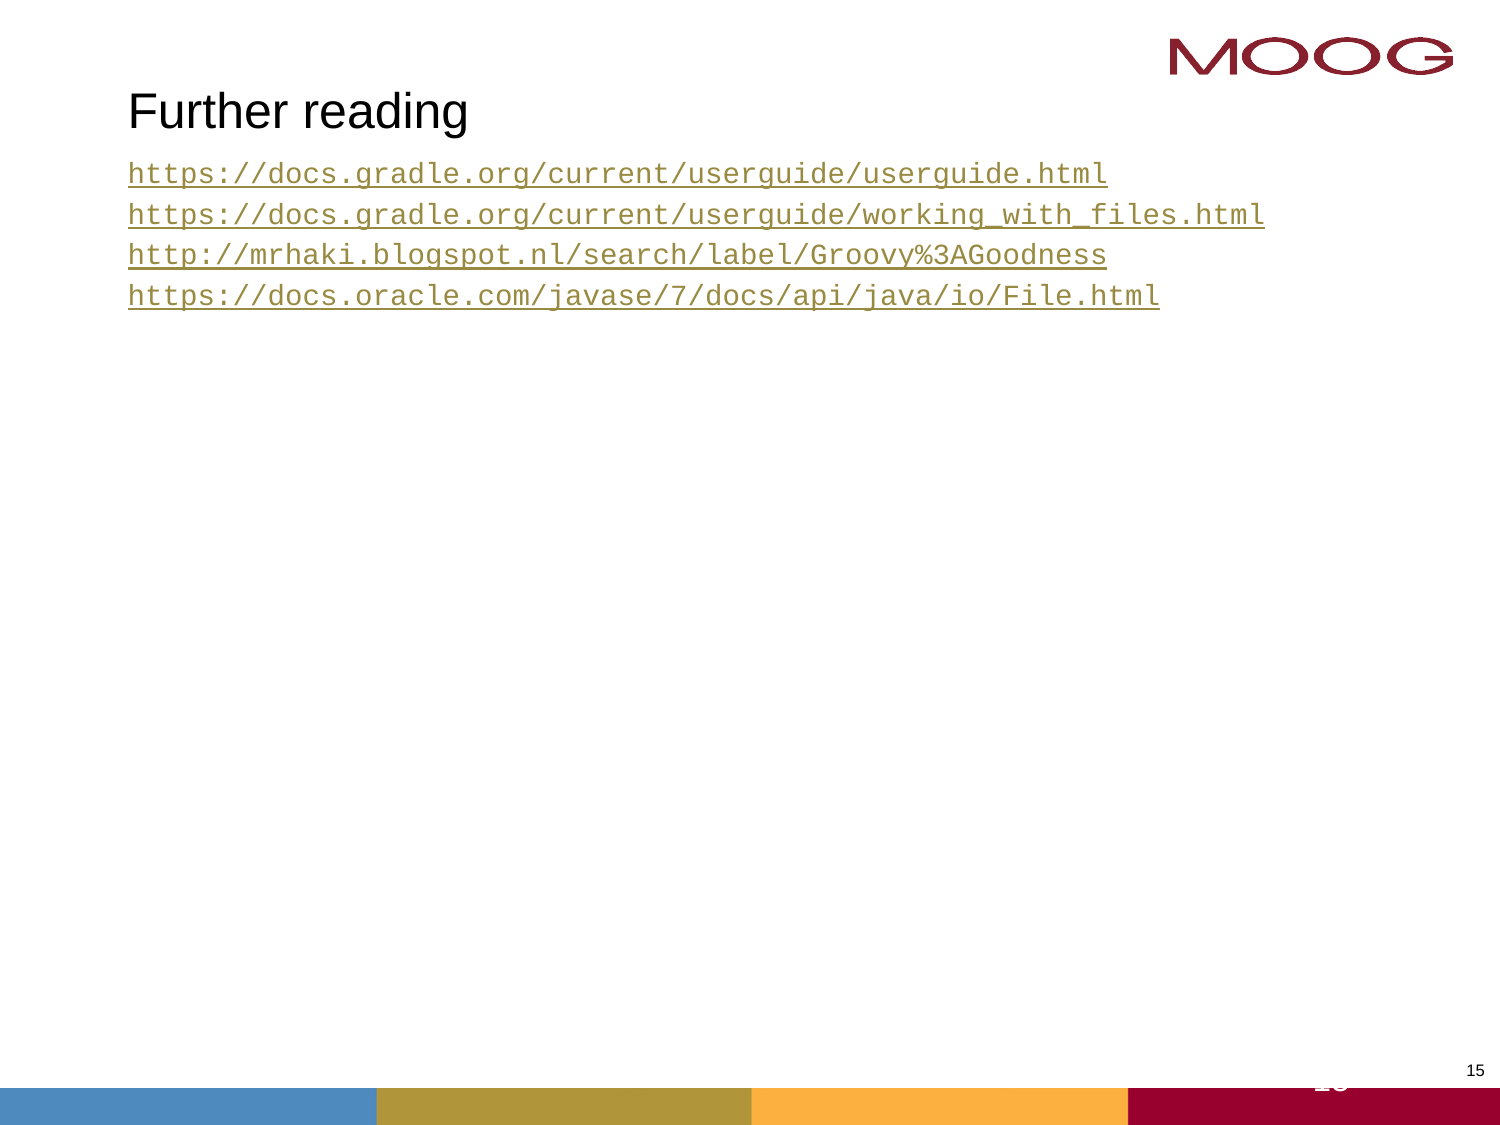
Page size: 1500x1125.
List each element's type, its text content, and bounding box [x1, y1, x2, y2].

title Further reading [112, 75, 1113, 147]
slide_number 15 [1162, 1050, 1500, 1088]
picture [1170, 37, 1453, 75]
picture [0, 1088, 1500, 1125]
list https://docs.gradle.org/current/userguide/userguide.html https://docs.gradle.org/current/userguide/working_with_files.html http://mrhaki.blogspot.nl/search/label/Groovy%3AGoodness https://docs.oracle.com/javase/7/docs/api/java/io/File.html [112, 154, 1395, 677]
